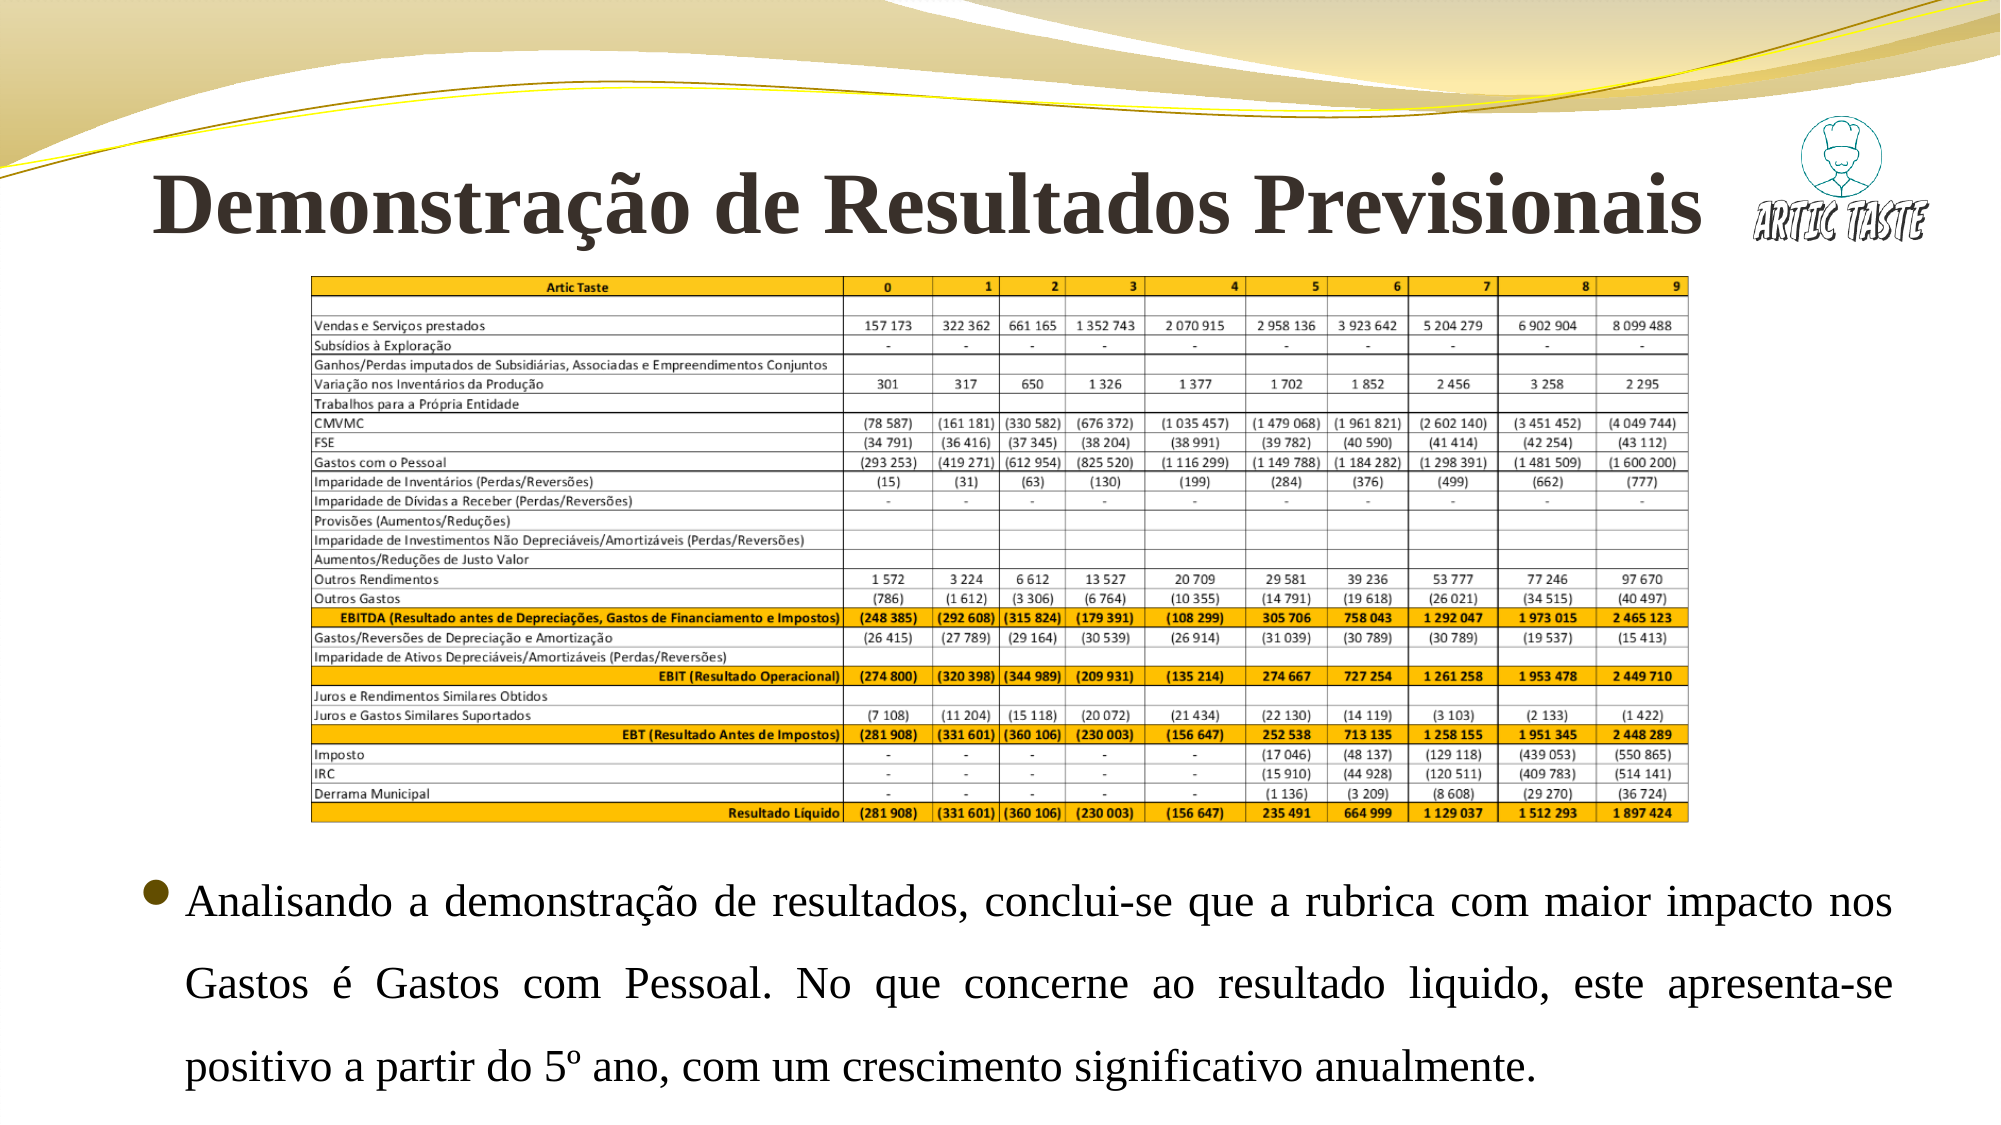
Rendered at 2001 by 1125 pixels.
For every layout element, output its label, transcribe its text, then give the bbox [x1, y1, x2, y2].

list Analisando a demonstração de resultados, conclui-se que a rubrica com maior impacto nos Gastos é Gastos com Pessoal. No que concerne ao resultado liquido, este apresenta-se positivo a partir do 5º ano, com um crescimento significativo anualmente. [125, 835, 1910, 1080]
text_box Demonstração de Resultados Previsionais [152, 105, 1790, 252]
picture [311, 276, 1689, 823]
picture [1740, 109, 1938, 249]
